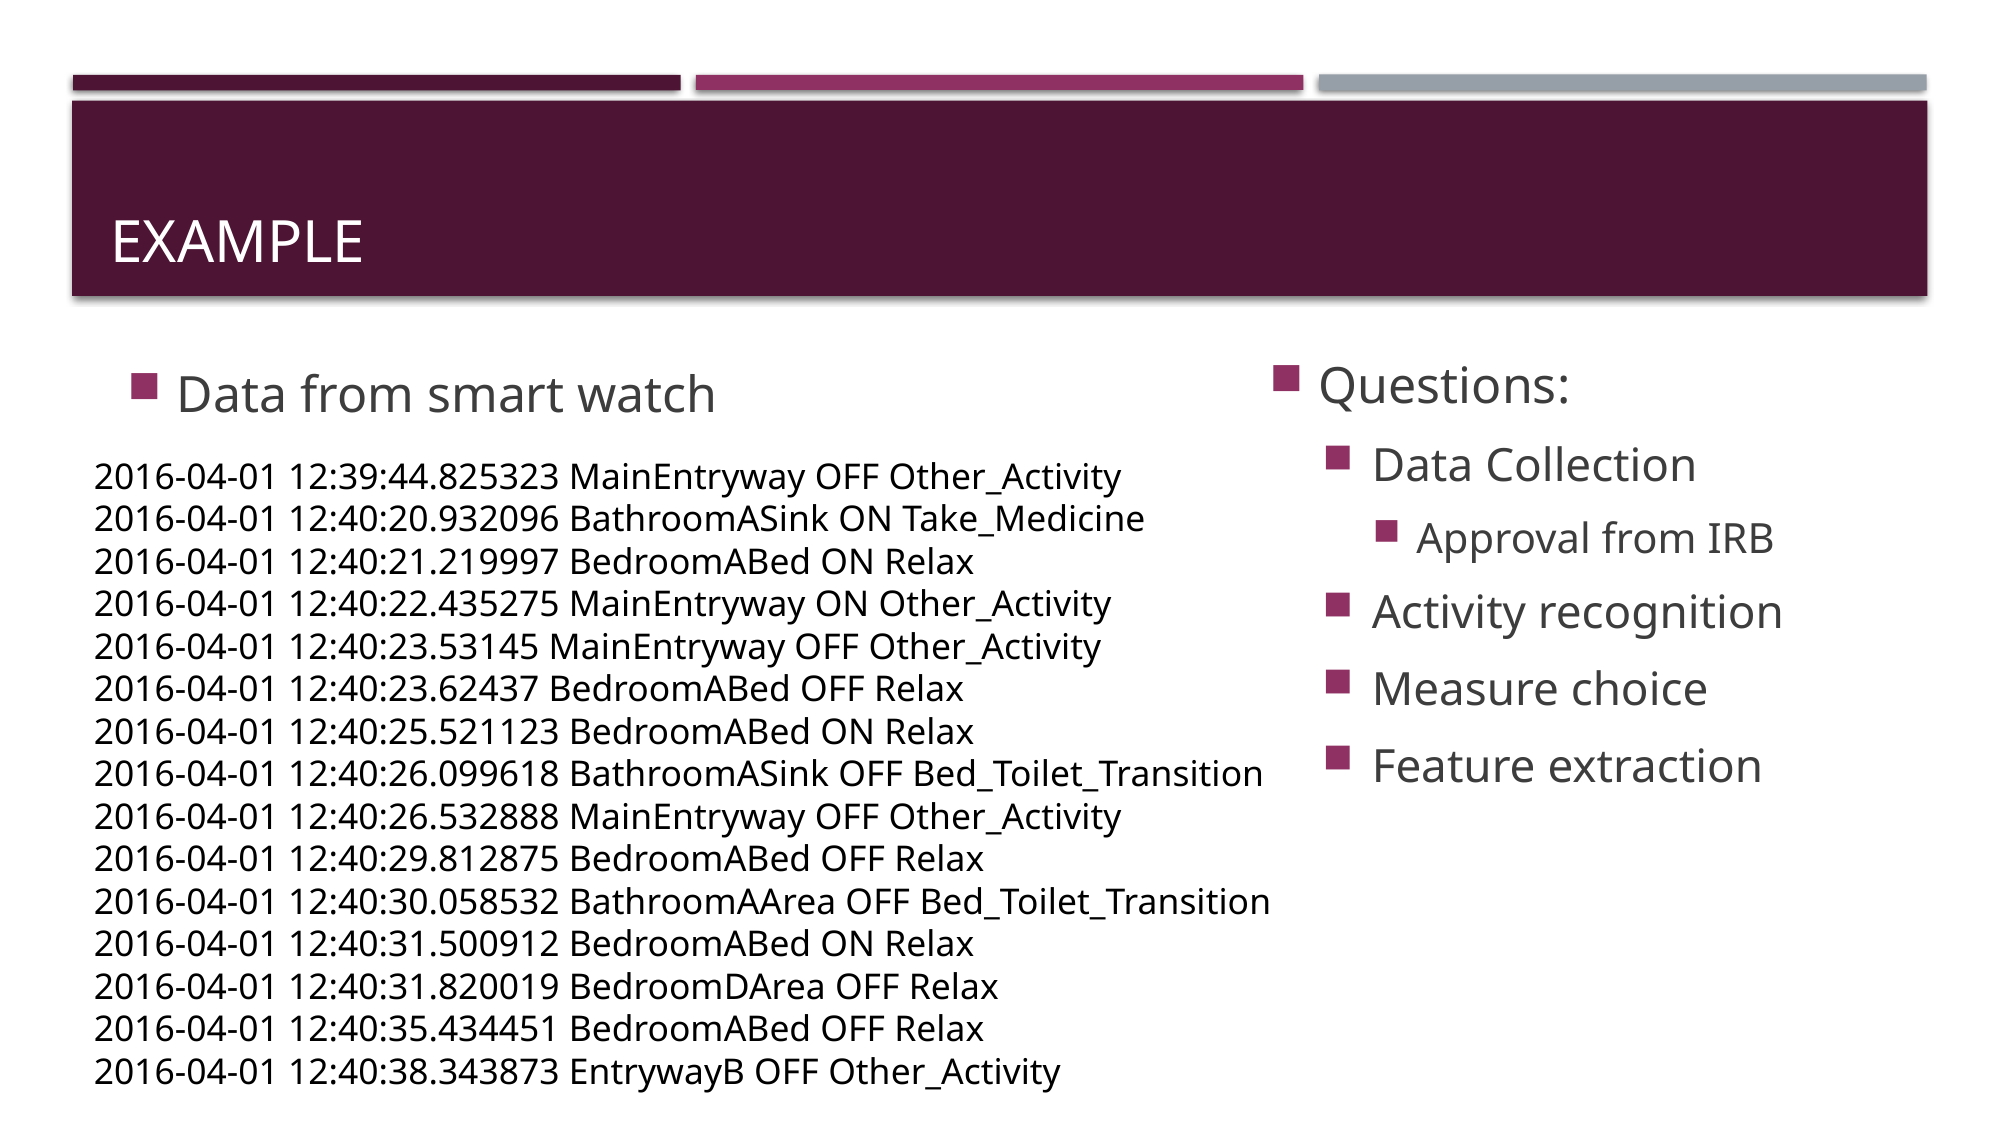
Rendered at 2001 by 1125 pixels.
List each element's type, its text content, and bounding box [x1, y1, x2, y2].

title Example [95, 115, 1905, 282]
list Data from smart watch [111, 391, 895, 446]
text_box Questions: Data Collection Approval from IRB Activity recognition Measure choice Feature extraction [1253, 475, 2000, 830]
text_box 2016-04-01 12:39:44.825323 MainEntryway OFF Other_Activity 2016-04-01 12:40:20.932096 BathroomASink ON Take_Medicine 2016-04-01 12:40:21.219997 BedroomABed ON Relax 2016-04-01 12:40:22.435275 MainEntryway ON Other_Activity 2016-04-01 12:40:23.53145 MainEntryway OFF Other_Activity 2016-04-01 12:40:23.62437 BedroomABed OFF Relax 2016-04-01 12:40:25.521123 BedroomABed ON Relax 2016-04-01 12:40:26.099618 BathroomASink OFF Bed_Toilet_Transition 2016-04-01 12:40:26.532888 MainEntryway OFF Other_Activity 2016-04-01 12:40:29.812875 BedroomABed OFF Relax 2016-04-01 12:40:30.058532 BathroomAArea OFF Bed_Toilet_Transition 2016-04-01 12:40:31.500912 BedroomABed ON Relax 2016-04-01 12:40:31.820019 BedroomDArea OFF Relax 2016-04-01 12:40:35.434451 BedroomABed OFF Relax 2016-04-01 12:40:38.343873 EntrywayB OFF Other_Activity [79, 446, 1287, 1125]
